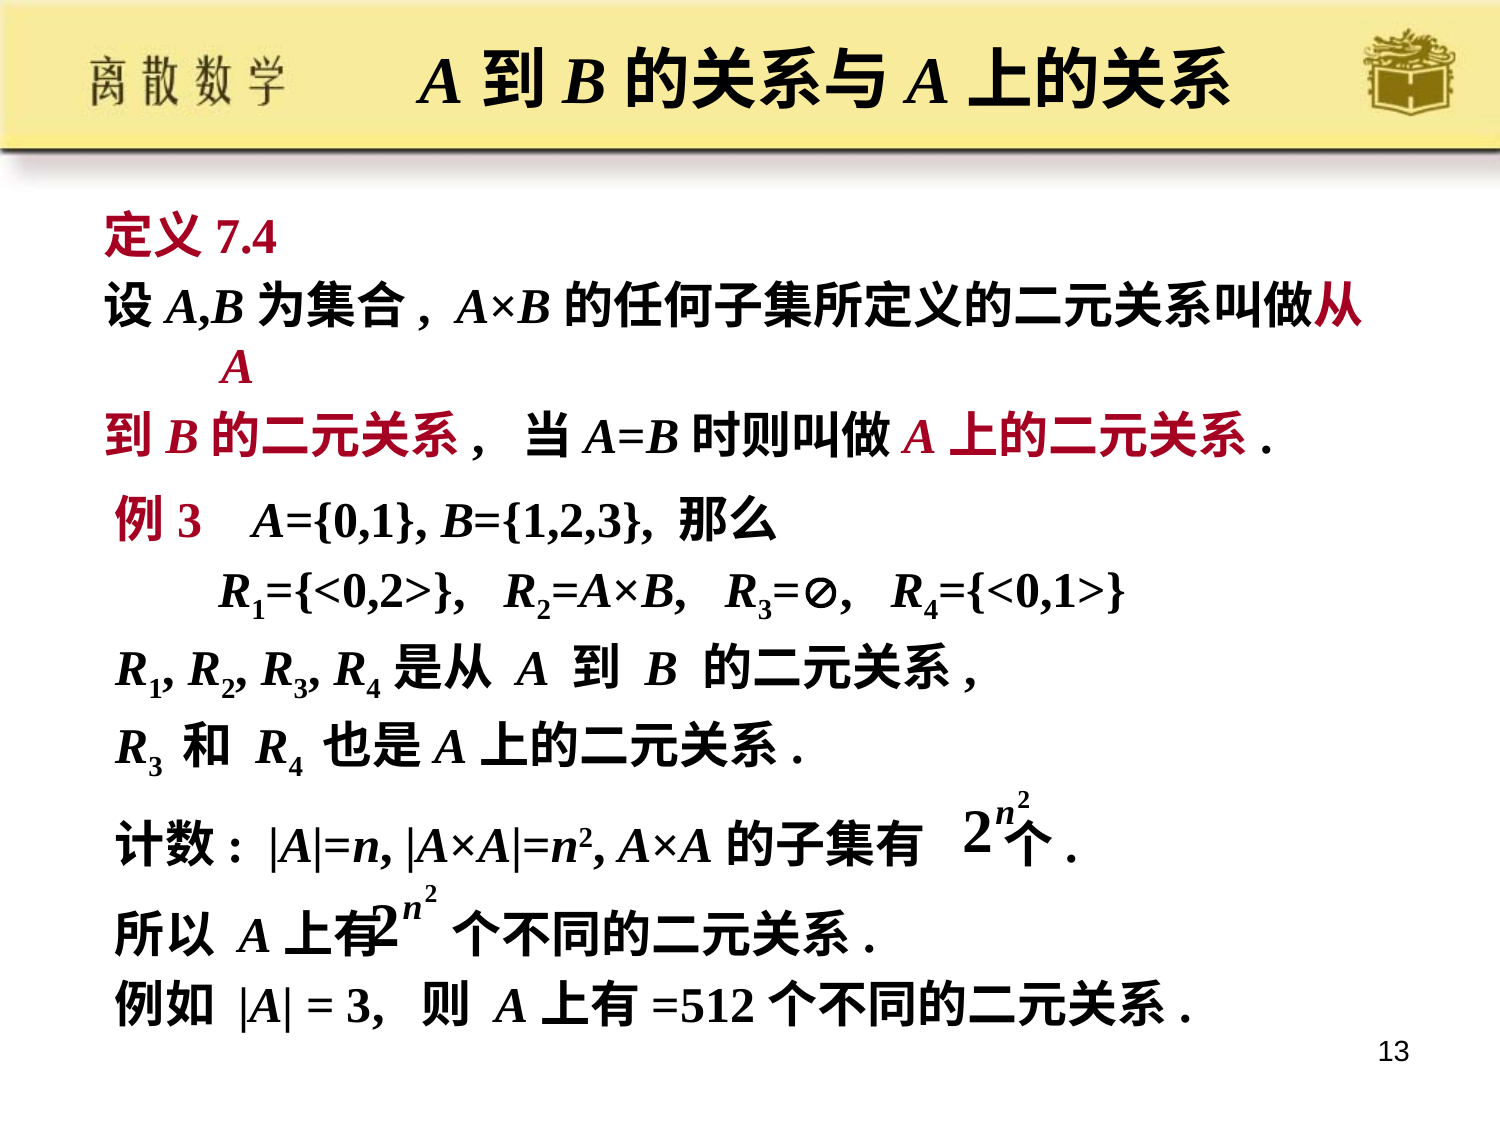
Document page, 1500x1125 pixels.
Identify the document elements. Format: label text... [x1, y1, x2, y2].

list 定义7.4 设A,B为集合, A×B的任何子集所定义的二元关系叫做从A 到B的二元关系, 当A=B时则叫做A上的二元关系. [88, 196, 1424, 433]
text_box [952, 775, 1046, 863]
slide_number 13 [1074, 1024, 1425, 1103]
picture [0, 0, 1500, 1125]
title A到B的关系与A上的关系 [324, 42, 1329, 112]
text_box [100, 479, 1447, 1024]
